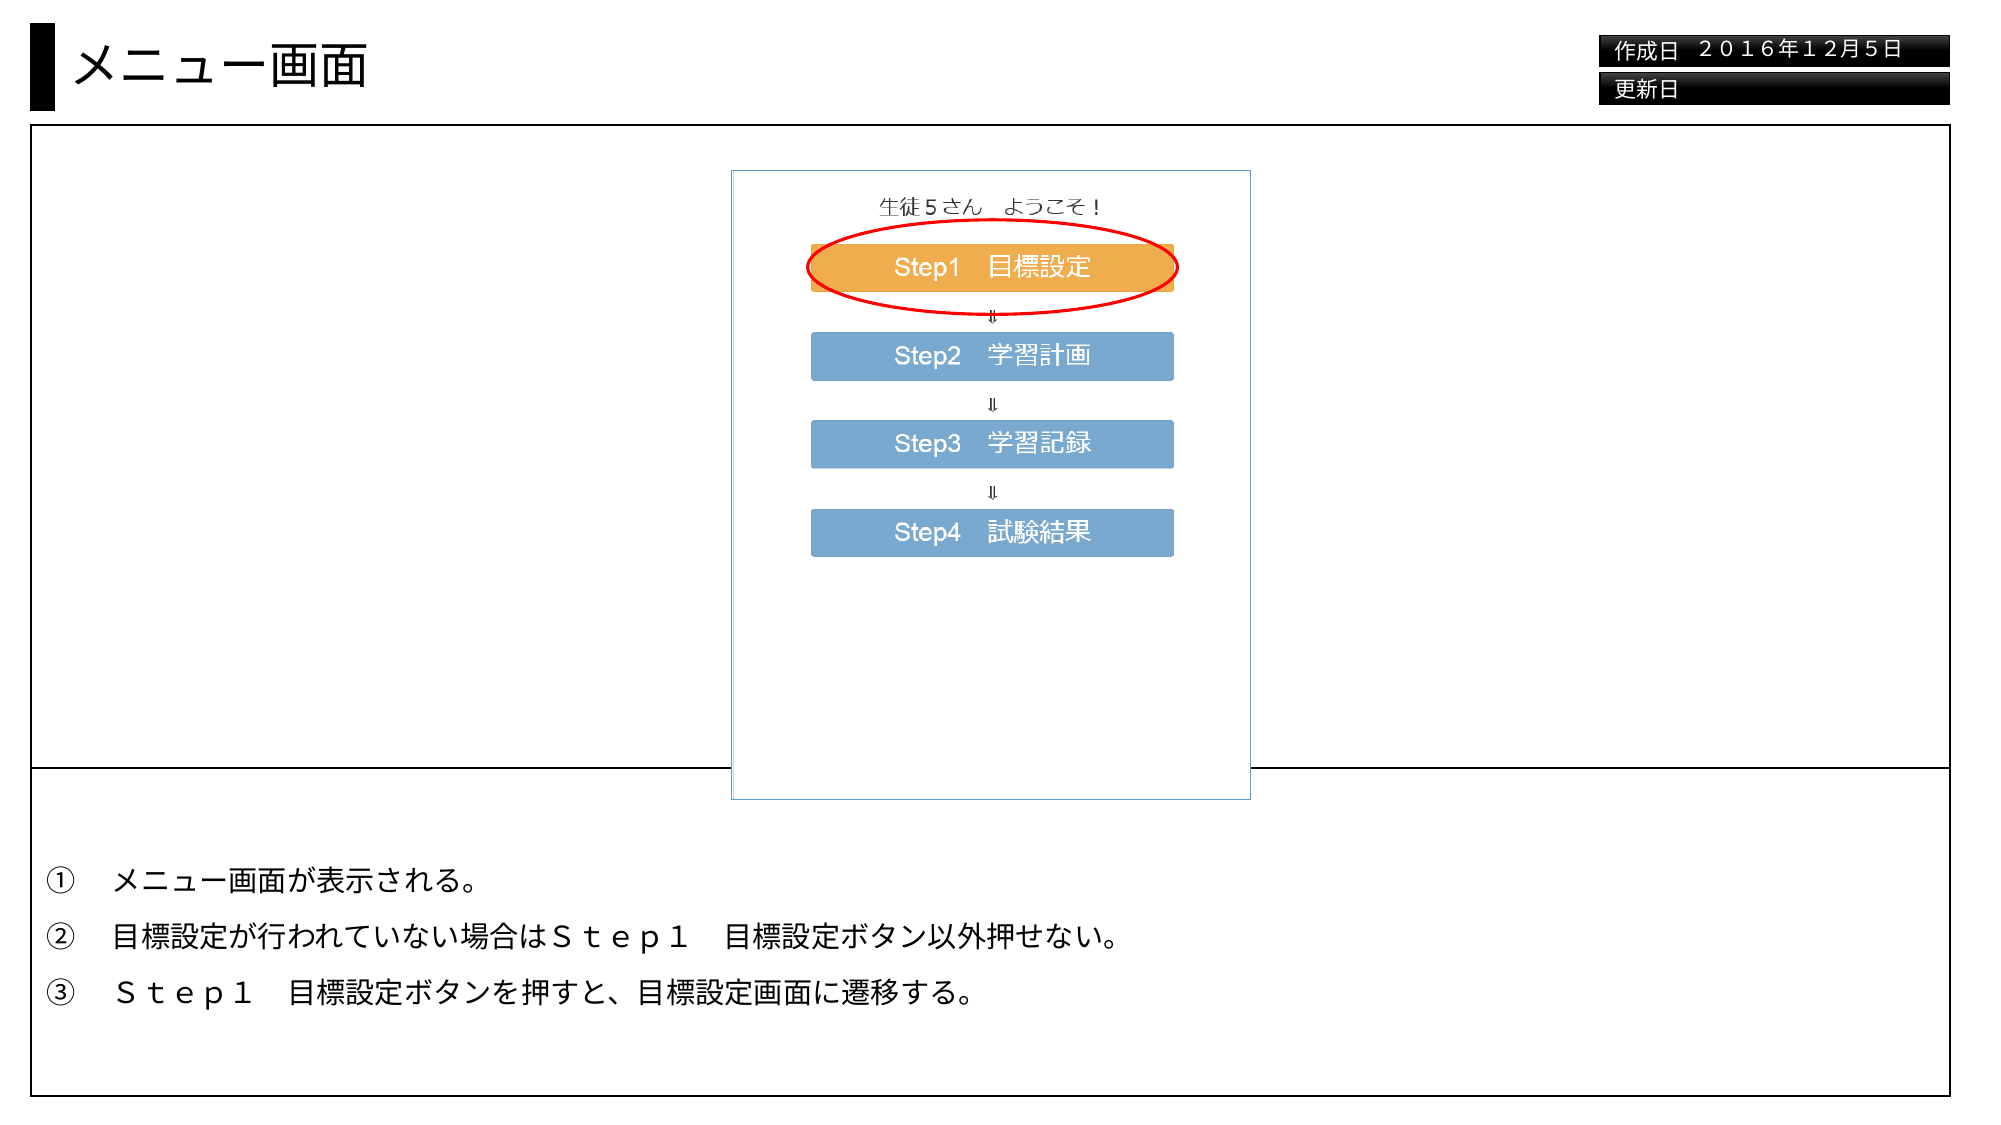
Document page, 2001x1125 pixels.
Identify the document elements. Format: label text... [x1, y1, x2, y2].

list ① メニュー画面が表示される。 ② 目標設定が行われていない場合はＳｔｅｐ１ 目標設定ボタン以外押せない。 ③ Ｓｔｅｐ１ 目標設定ボタンを押すと、目標設定画面に遷移する。 [31, 854, 1950, 1096]
picture [731, 170, 1251, 800]
title メニュー画面 [54, 24, 1586, 111]
list ２０１６年１２月５日 [1680, 31, 1950, 75]
